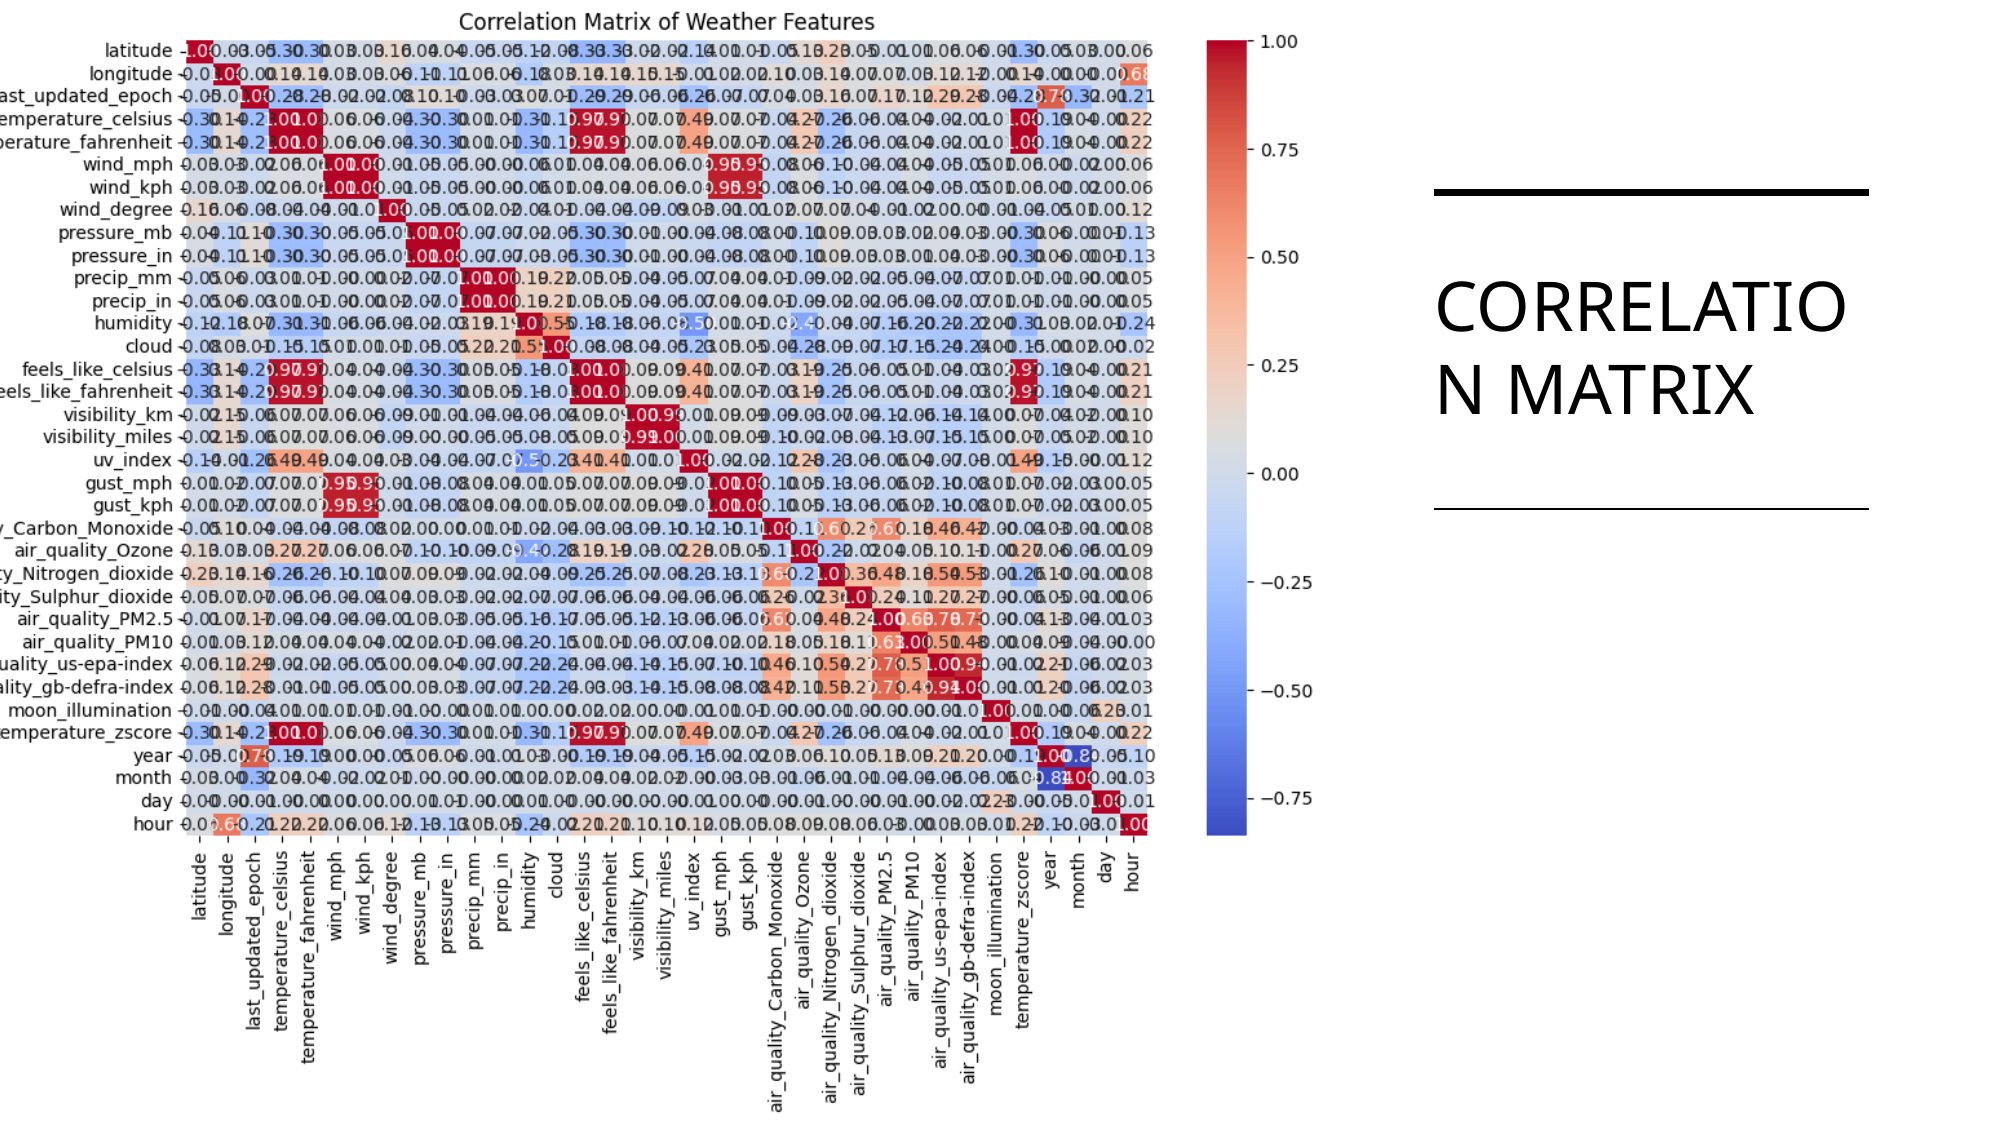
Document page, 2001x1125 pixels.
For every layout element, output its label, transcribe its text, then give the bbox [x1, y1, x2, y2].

text_box [1322, 0, 2000, 1125]
picture [0, 0, 1322, 1125]
title Correlation matrix [1419, 222, 1886, 468]
